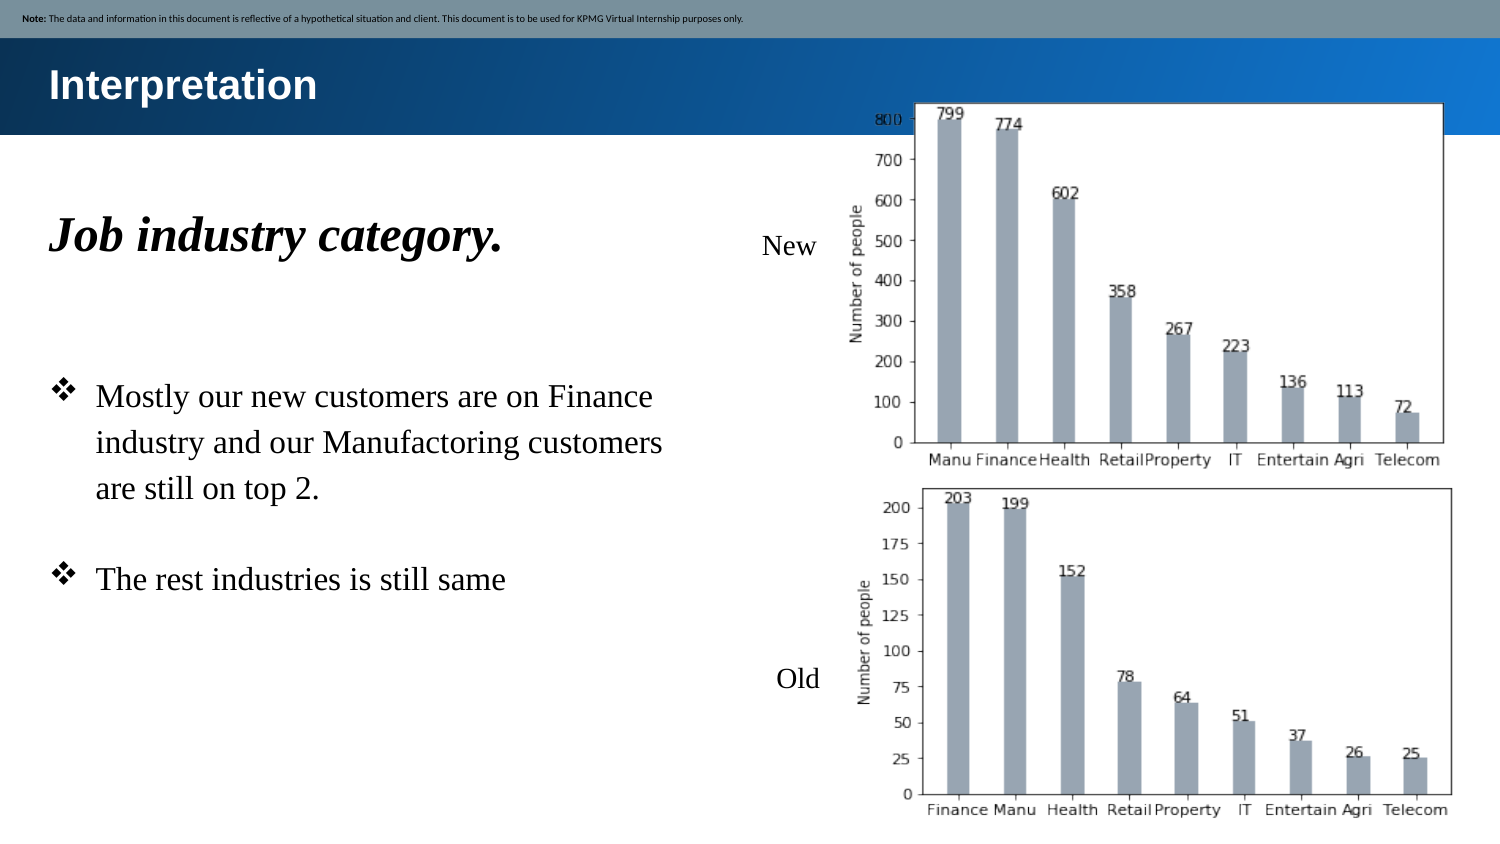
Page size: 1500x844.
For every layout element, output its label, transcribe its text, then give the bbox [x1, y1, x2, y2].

text_box Job industry category. [33, 177, 834, 277]
text_box Note: The data and information in this document is reflective of a hypothetical situation and client. This document is to be used for KPMG Virtual Internship purposes only. [0, 0, 1500, 39]
picture [840, 87, 1467, 829]
text_box [0, 39, 1500, 135]
text_box Old [768, 651, 836, 702]
text_box New [754, 218, 834, 269]
text_box Mostly our new customers are on Finance industry and our Manufactoring customers are still on top 2. The rest industries is still same [33, 353, 712, 705]
text_box Interpretation [33, 43, 1439, 124]
